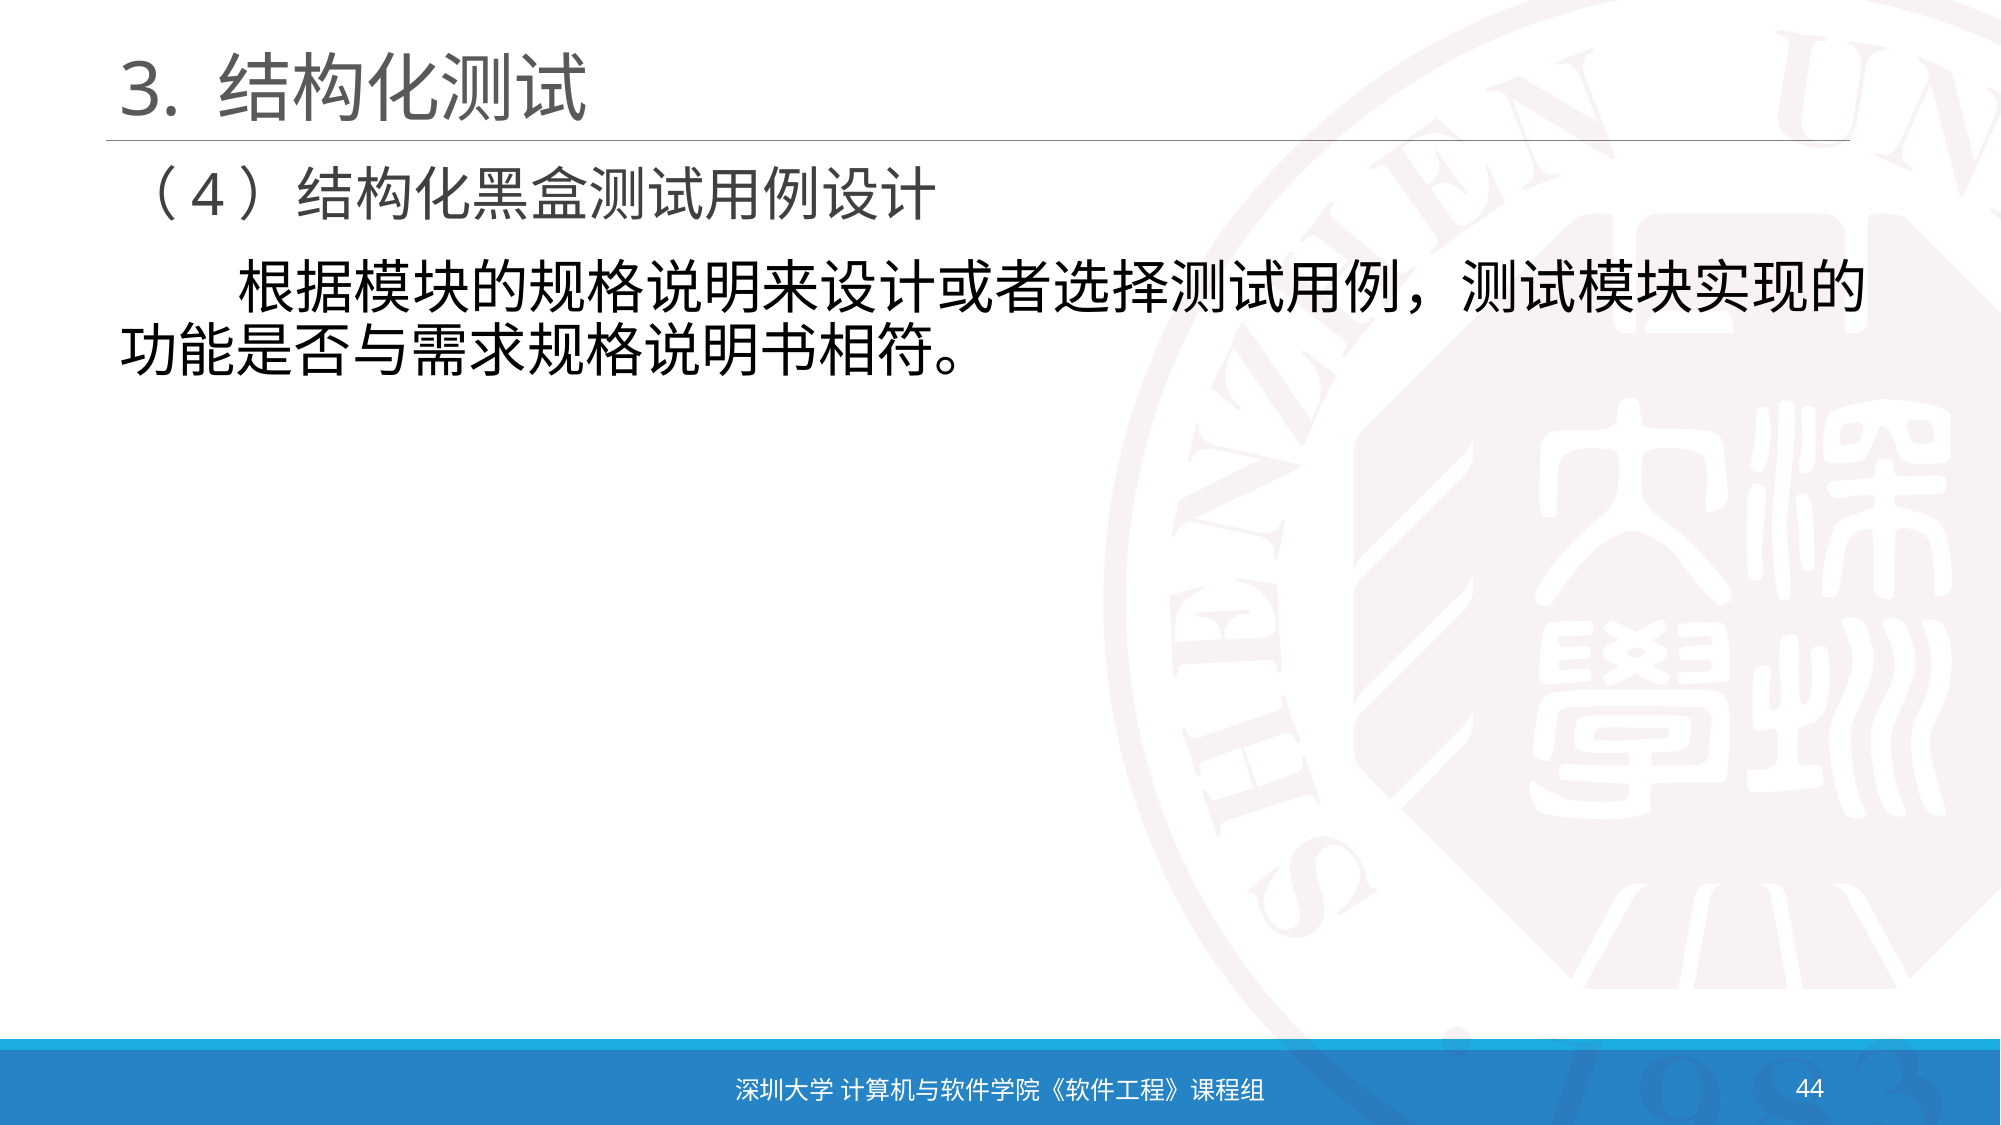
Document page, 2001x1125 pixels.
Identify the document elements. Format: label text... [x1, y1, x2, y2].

list （4）结构化黑盒测试用例设计 根据模块的规格说明来设计或者选择测试用例，测试模块实现的功能是否与需求规格说明书相符。 [104, 158, 1878, 1008]
footer 深圳大学 计算机与软件学院《软件工程》课程组 [604, 1059, 1396, 1120]
title 3. 结构化测试 [104, 0, 1856, 139]
slide_number 44 [1624, 1059, 1840, 1120]
